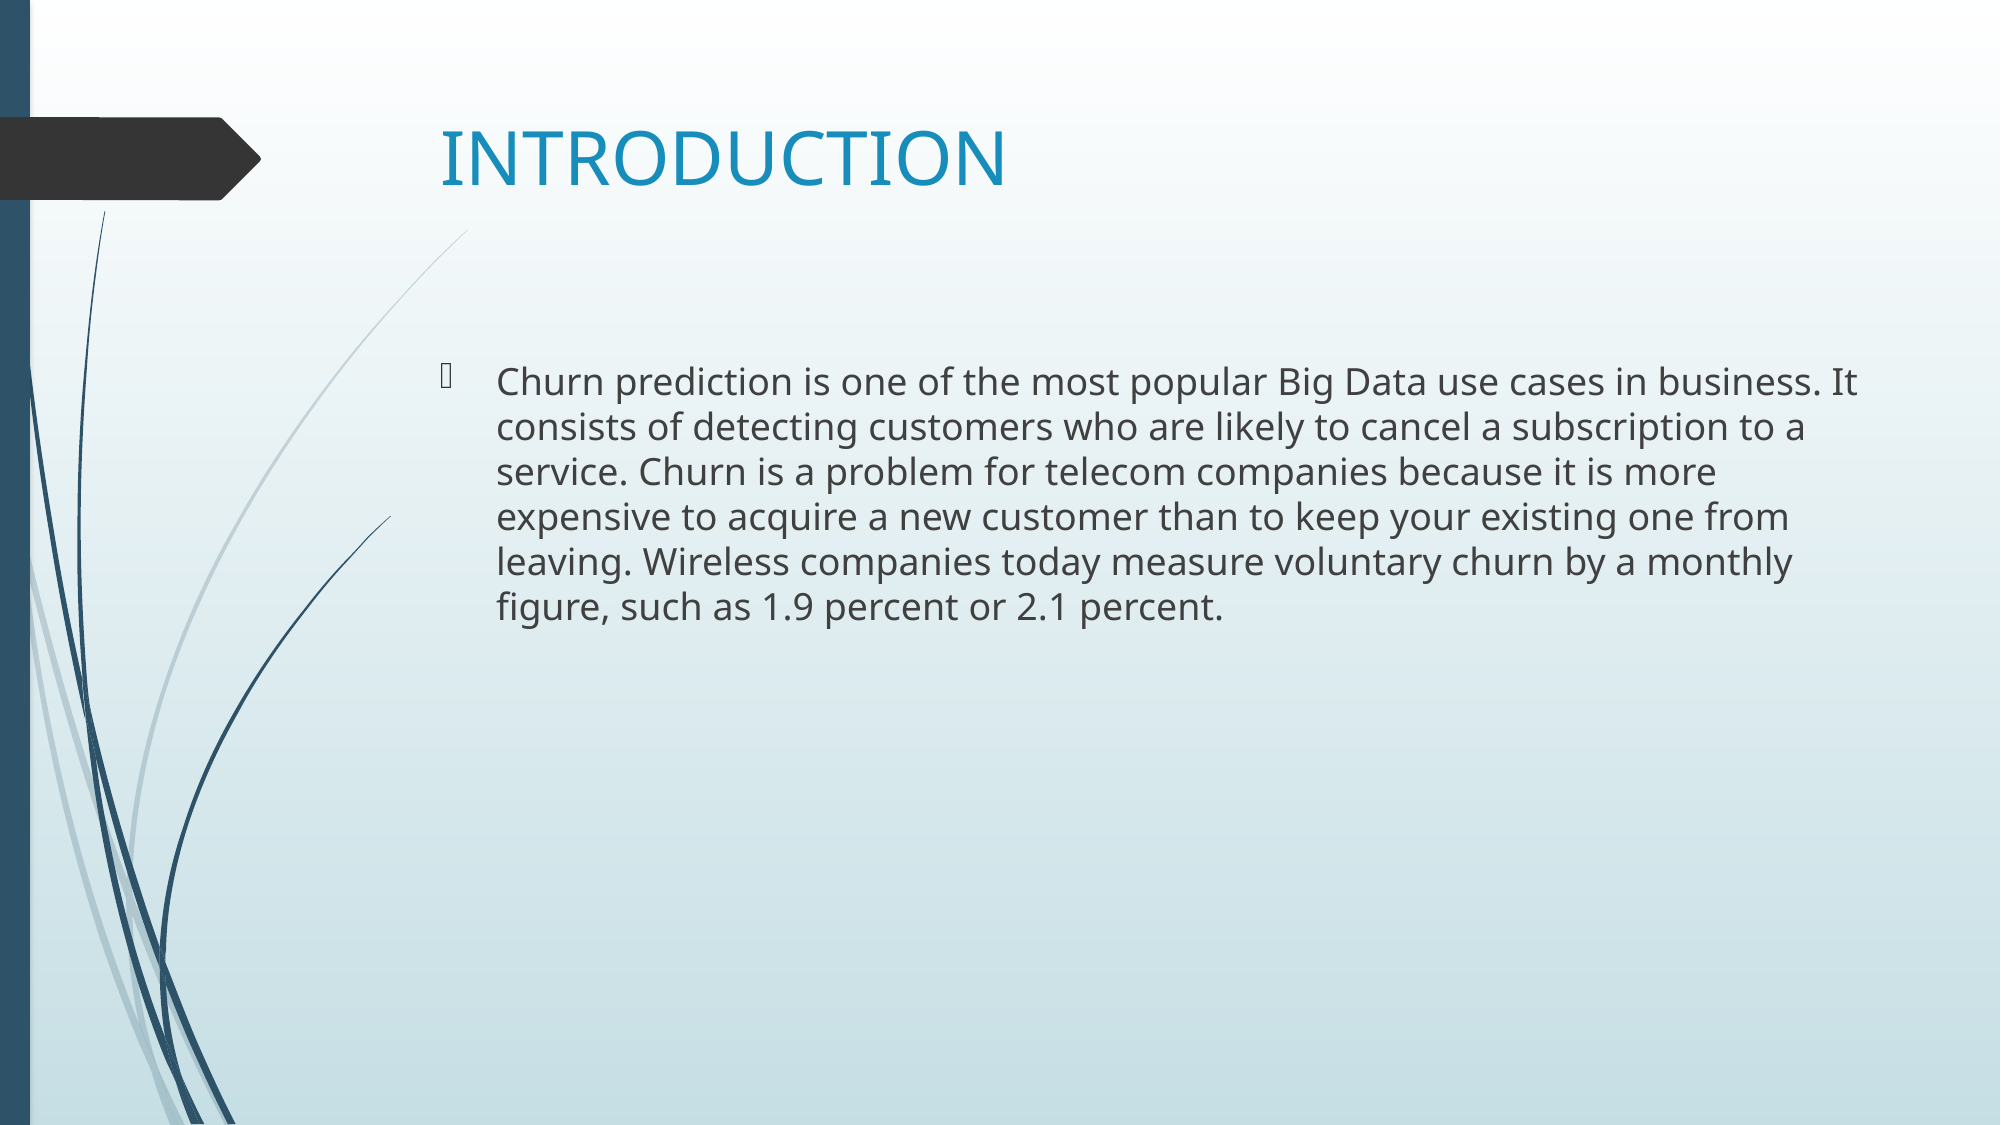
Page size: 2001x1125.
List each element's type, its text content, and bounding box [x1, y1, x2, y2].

list Churn prediction is one of the most popular Big Data use cases in business. It consists of detecting customers who are likely to cancel a subscription to a service. Churn is a problem for telecom companies because it is more expensive to acquire a new customer than to keep your existing one from leaving. Wireless companies today measure voluntary churn by a monthly figure, such as 1.9 percent or 2.1 percent. [424, 350, 1888, 970]
title INTRODUCTION [425, 102, 1888, 313]
